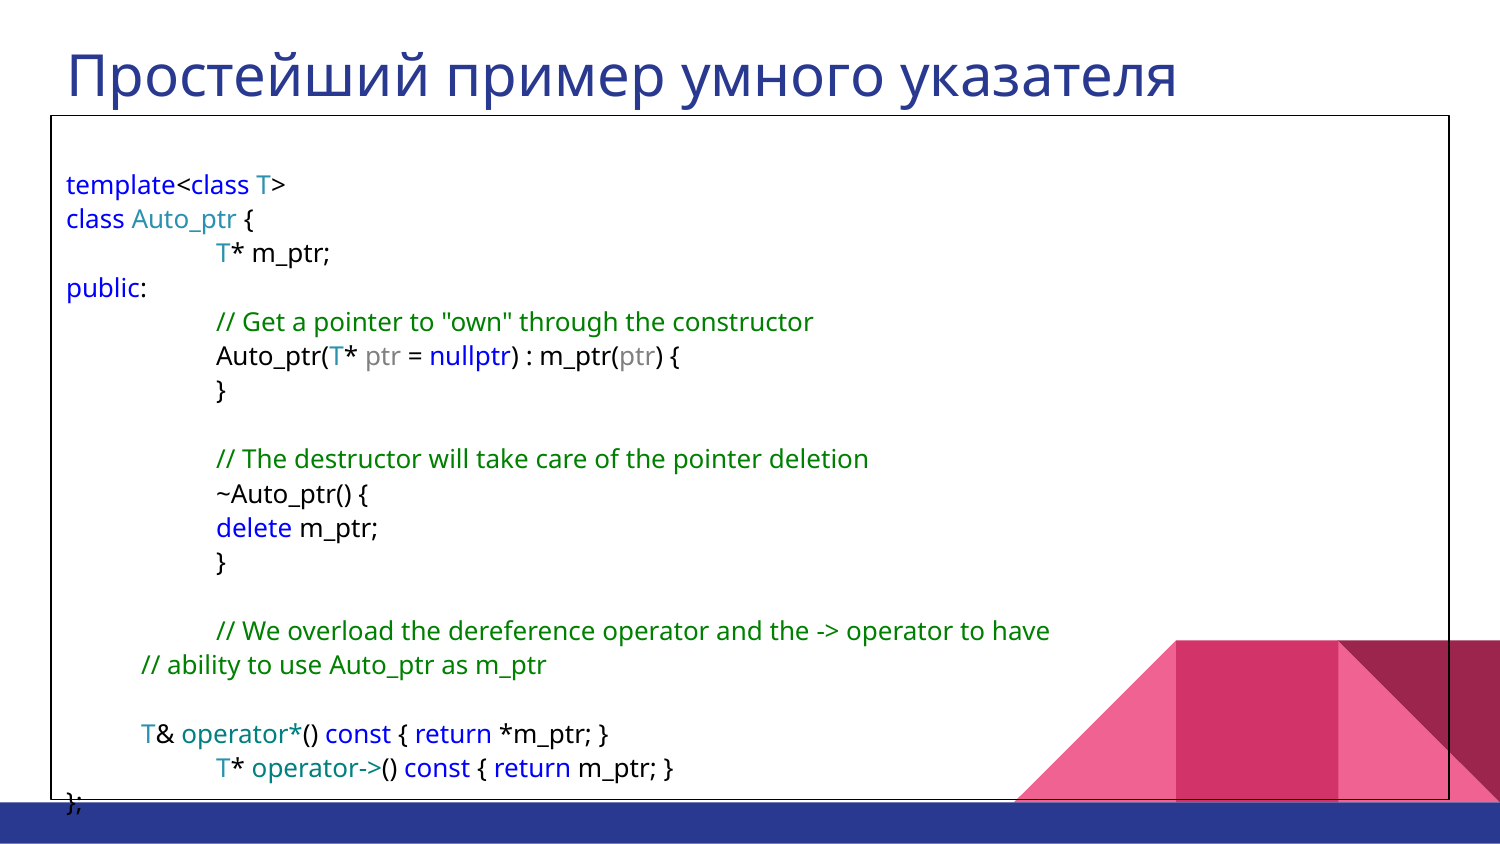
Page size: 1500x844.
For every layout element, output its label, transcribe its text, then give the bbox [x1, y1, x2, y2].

list template<class T> class Auto_ptr { T* m_ptr; public: // Get a pointer to "own" through the constructor Auto_ptr(T* ptr = nullptr) : m_ptr(ptr) { } // The destructor will take care of the pointer deletion ~Auto_ptr() { delete m_ptr; } // We overload the dereference operator and the -> operator to have // ability to use Auto_ptr as m_ptr T& operator*() const { return *m_ptr; } T* operator->() const { return m_ptr; } }; [51, 115, 1449, 800]
title Простейший пример умного указателя [51, 22, 1449, 115]
